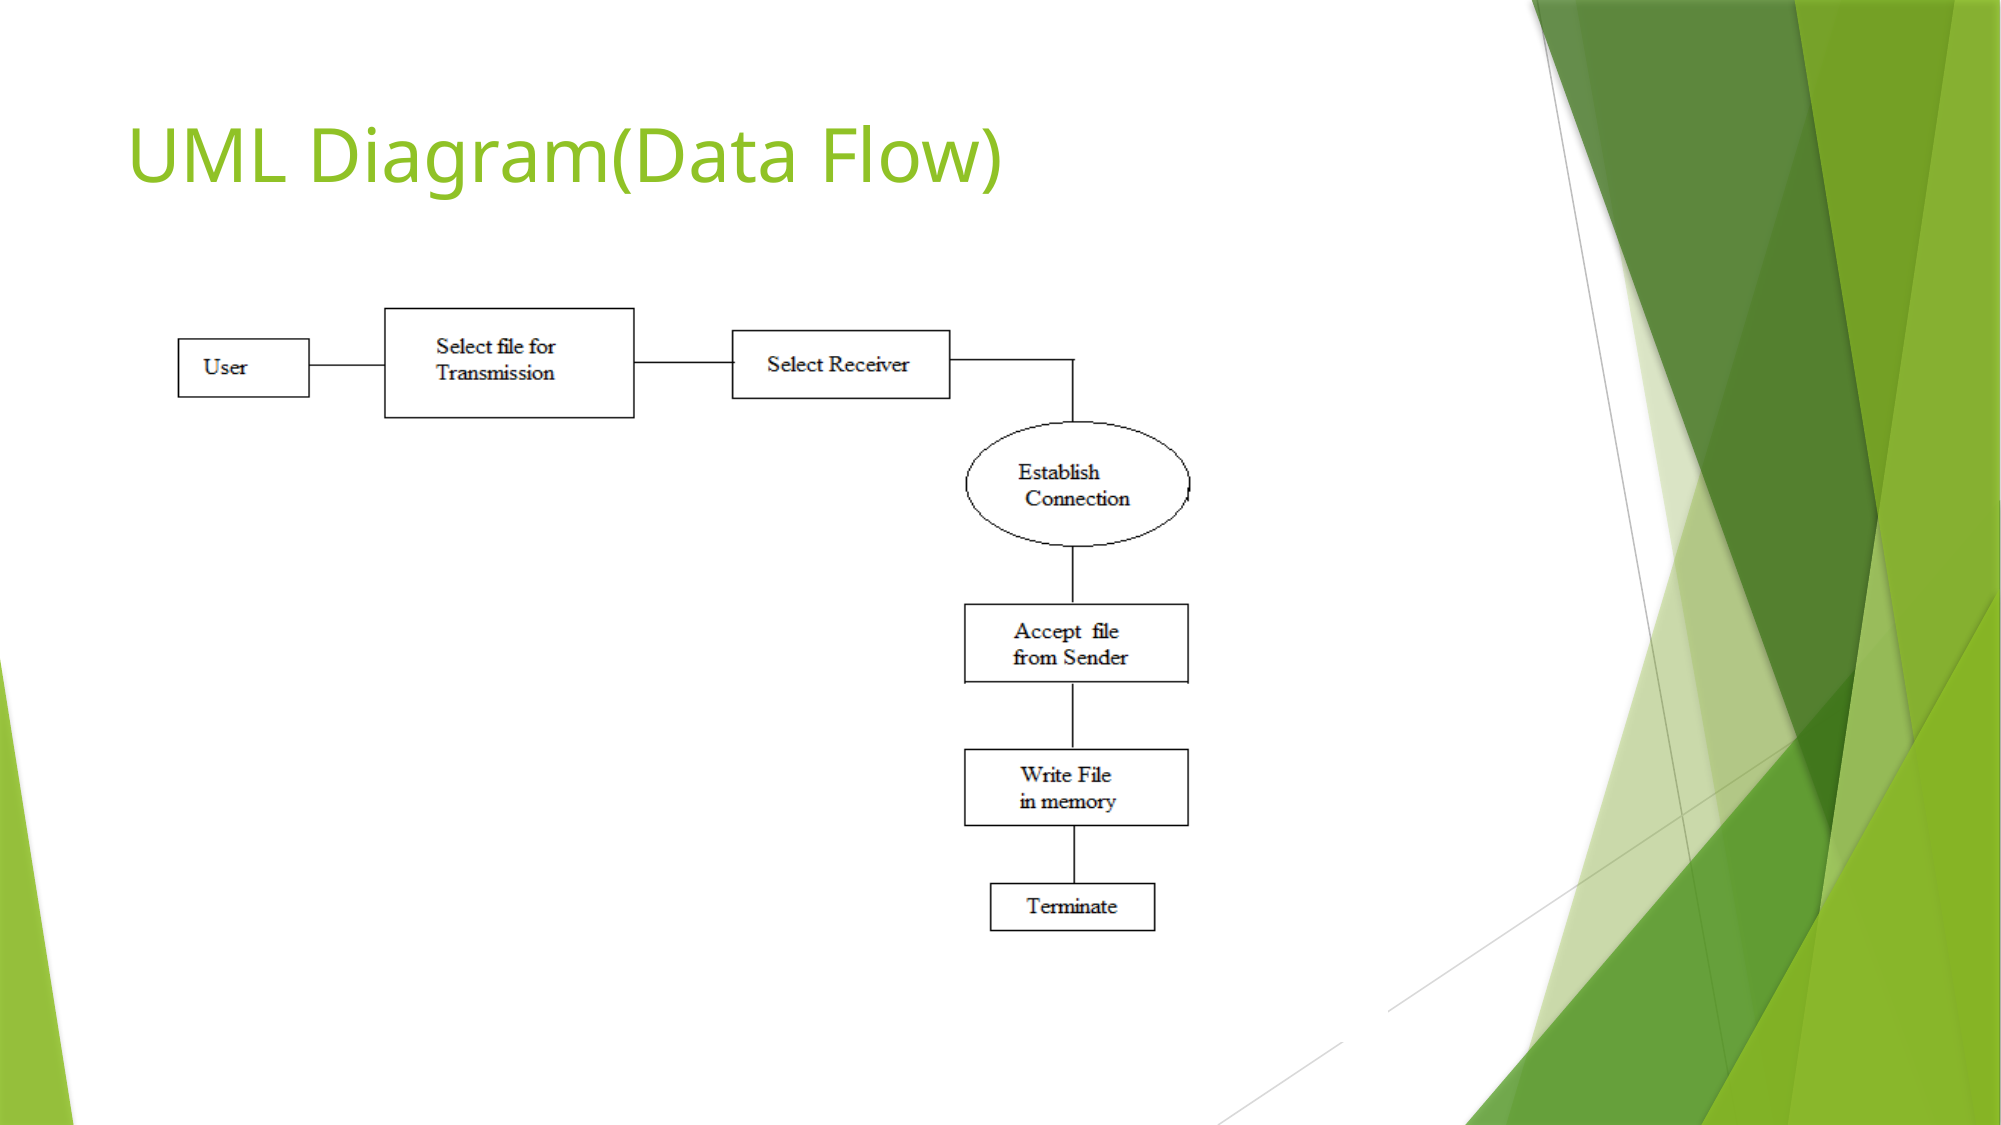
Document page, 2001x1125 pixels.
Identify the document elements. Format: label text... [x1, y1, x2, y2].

title UML Diagram(Data Flow) [111, 99, 1522, 317]
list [136, 261, 1389, 1043]
